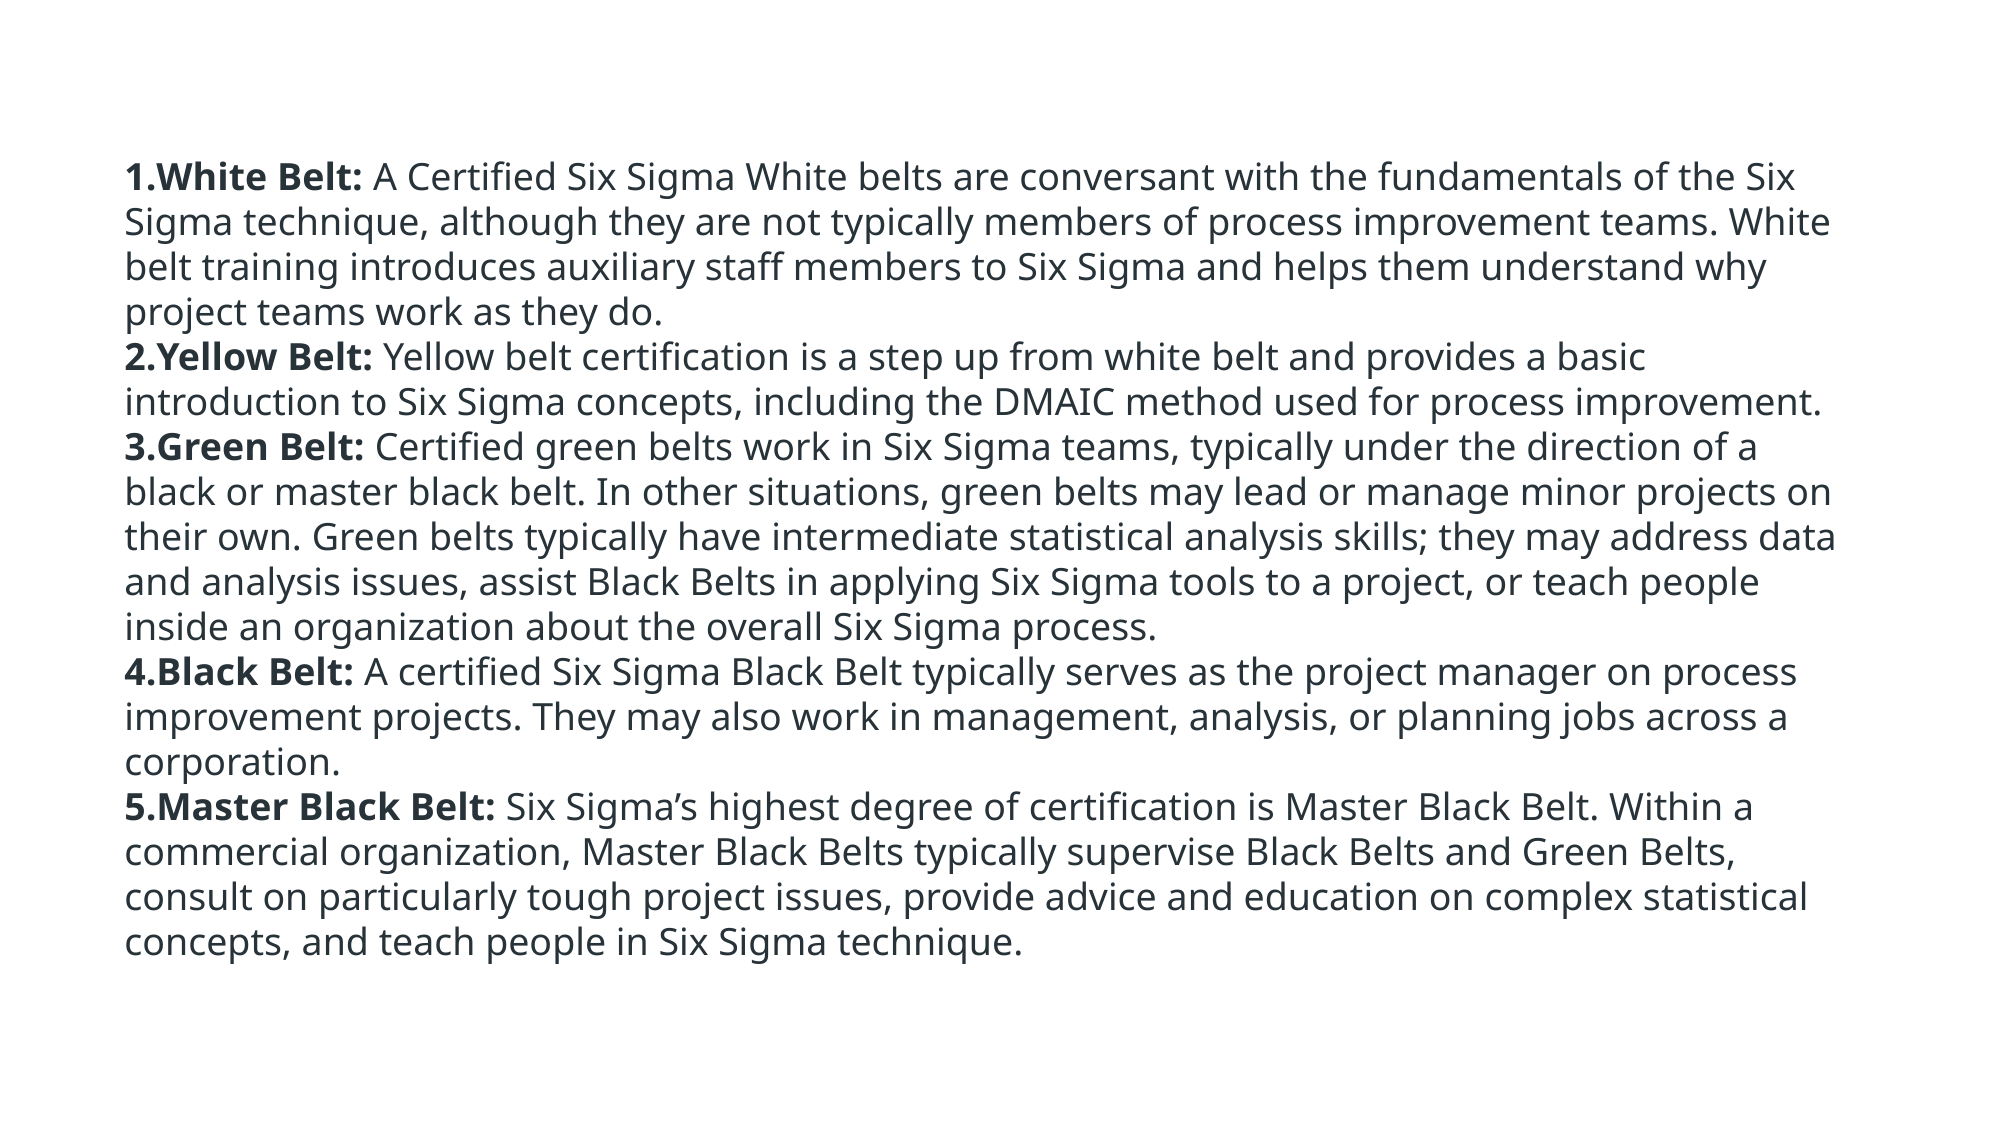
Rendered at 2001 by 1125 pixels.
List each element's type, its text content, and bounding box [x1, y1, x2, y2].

text_box White Belt: A Certified Six Sigma White belts are conversant with the fundamentals of the Six Sigma technique, although they are not typically members of process improvement teams. White belt training introduces auxiliary staff members to Six Sigma and helps them understand why project teams work as they do. Yellow Belt: Yellow belt certification is a step up from white belt and provides a basic introduction to Six Sigma concepts, including the DMAIC method used for process improvement. Green Belt: Certified green belts work in Six Sigma teams, typically under the direction of a black or master black belt. In other situations, green belts may lead or manage minor projects on their own. Green belts typically have intermediate statistical analysis skills; they may address data and analysis issues, assist Black Belts in applying Six Sigma tools to a project, or teach people inside an organization about the overall Six Sigma process. Black Belt: A certified Six Sigma Black Belt typically serves as the project manager on process improvement projects. They may also work in management, analysis, or planning jobs across a corporation. Master Black Belt: Six Sigma’s highest degree of certification is Master Black Belt. Within a commercial organization, Master Black Belts typically supervise Black Belts and Green Belts, consult on particularly tough project issues, provide advice and education on complex statistical concepts, and teach people in Six Sigma technique. [109, 145, 1864, 971]
